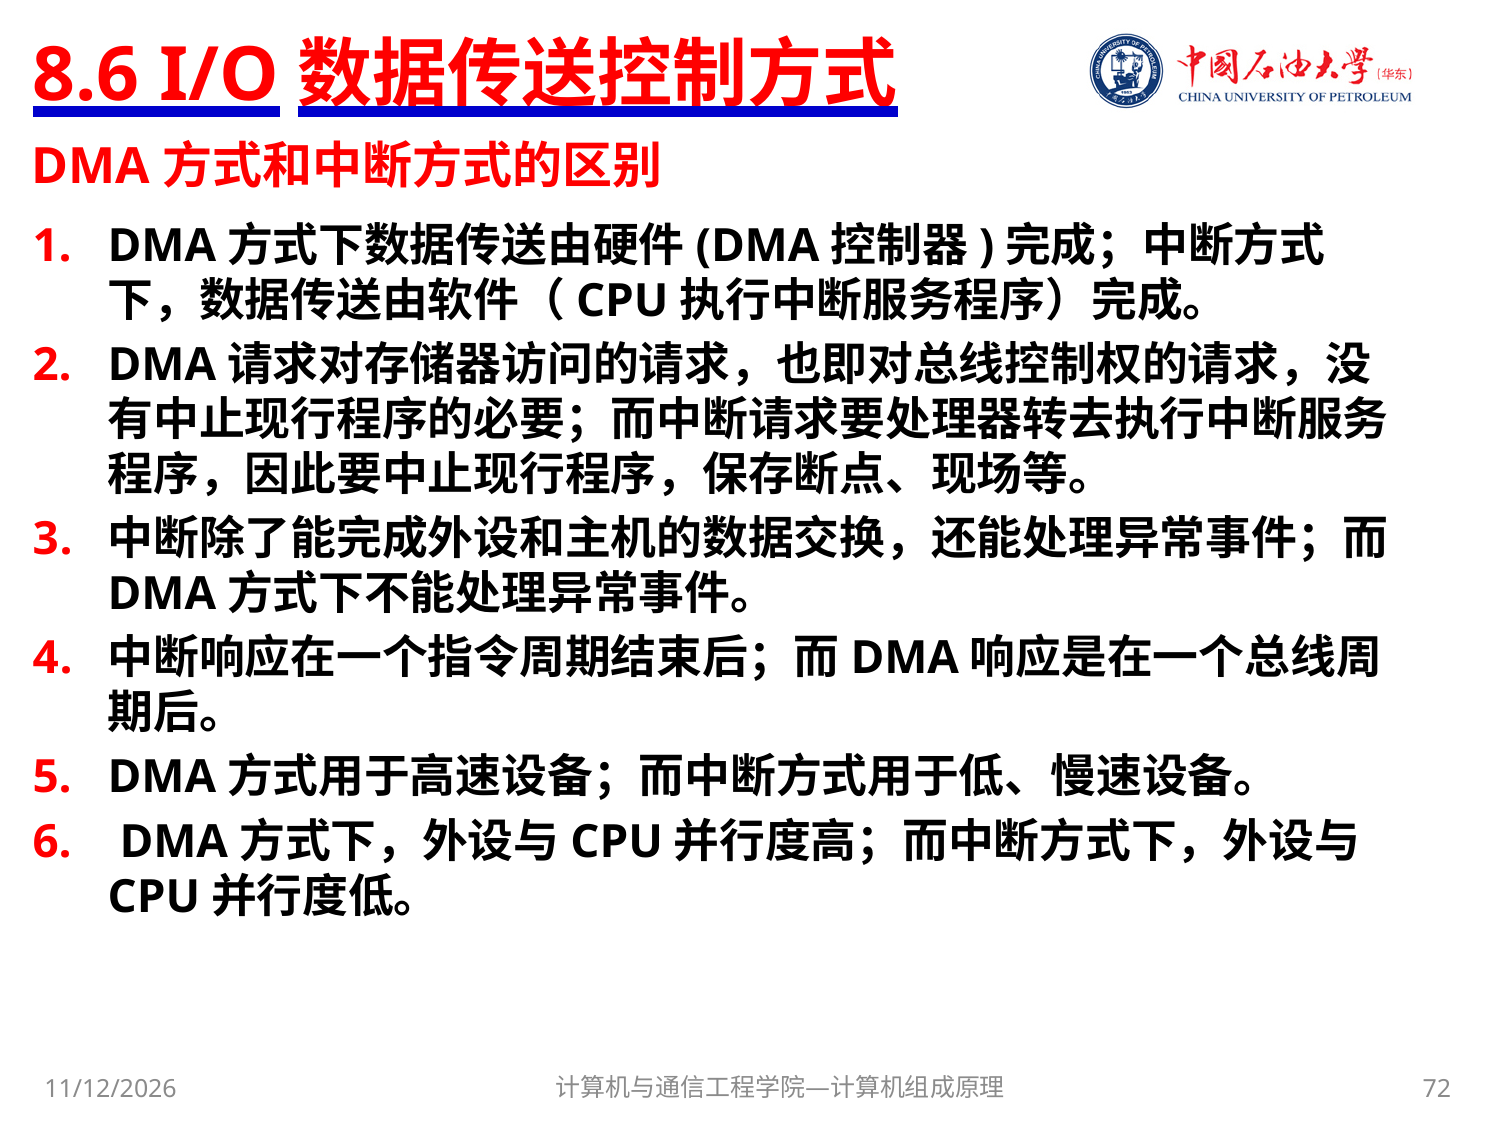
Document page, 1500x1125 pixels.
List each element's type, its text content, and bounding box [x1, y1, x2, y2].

list DMA方式下数据传送由硬件(DMA控制器)完成；中断方式下，数据传送由软件（CPU执行中断服务程序）完成。 DMA请求对存储器访问的请求，也即对总线控制权的请求，没有中止现行程序的必要；而中断请求要处理器转去执行中断服务程序，因此要中止现行程序，保存断点、现场等。 中断除了能完成外设和主机的数据交换，还能处理异常事件；而DMA方式下不能处理异常事件。 中断响应在一个指令周期结束后；而DMA响应是在一个总线周期后。 DMA方式用于高速设备；而中断方式用于低、慢速设备。 DMA方式下，外设与CPU并行度高；而中断方式下，外设与CPU并行度低。 [17, 207, 1424, 956]
title 8.6 I/O数据传送控制方式 [17, 7, 1471, 135]
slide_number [29, 1059, 380, 1119]
slide_number 72 [1116, 1059, 1467, 1119]
footer 计算机与通信工程学院—计算机组成原理 [501, 1056, 1059, 1117]
text_box DMA方式和中断方式的区别 [16, 125, 678, 201]
